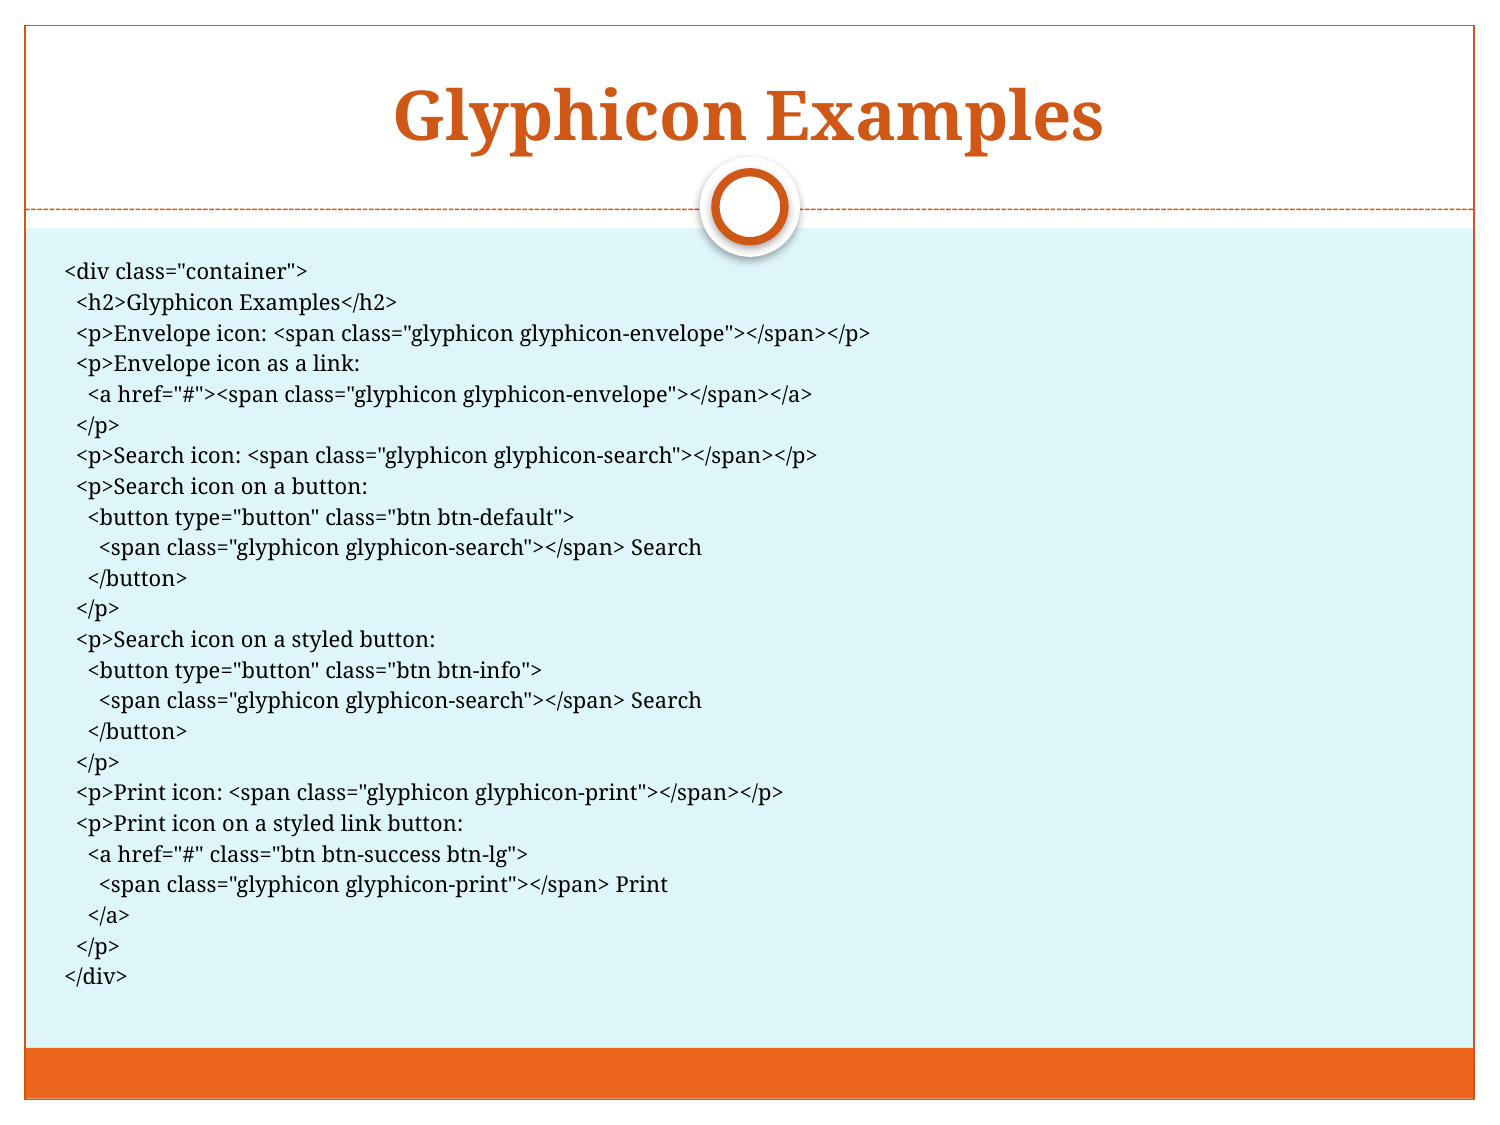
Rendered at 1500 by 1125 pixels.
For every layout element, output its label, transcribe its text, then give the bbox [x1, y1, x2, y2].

title Glyphicon Examples [49, 37, 1450, 162]
list <div class="container"> <h2>Glyphicon Examples</h2> <p>Envelope icon: <span class="glyphicon glyphicon-envelope"></span></p> <p>Envelope icon as a link: <a href="#"><span class="glyphicon glyphicon-envelope"></span></a> </p> <p>Search icon: <span class="glyphicon glyphicon-search"></span></p> <p>Search icon on a button: <button type="button" class="btn btn-default"> <span class="glyphicon glyphicon-search"></span> Search </button> </p> <p>Search icon on a styled button: <button type="button" class="btn btn-info"> <span class="glyphicon glyphicon-search"></span> Search </button> </p> <p>Print icon: <span class="glyphicon glyphicon-print"></span></p> <p>Print icon on a styled link button: <a href="#" class="btn btn-success btn-lg"> <span class="glyphicon glyphicon-print"></span> Print </a> </p> </div> [49, 250, 1445, 1001]
